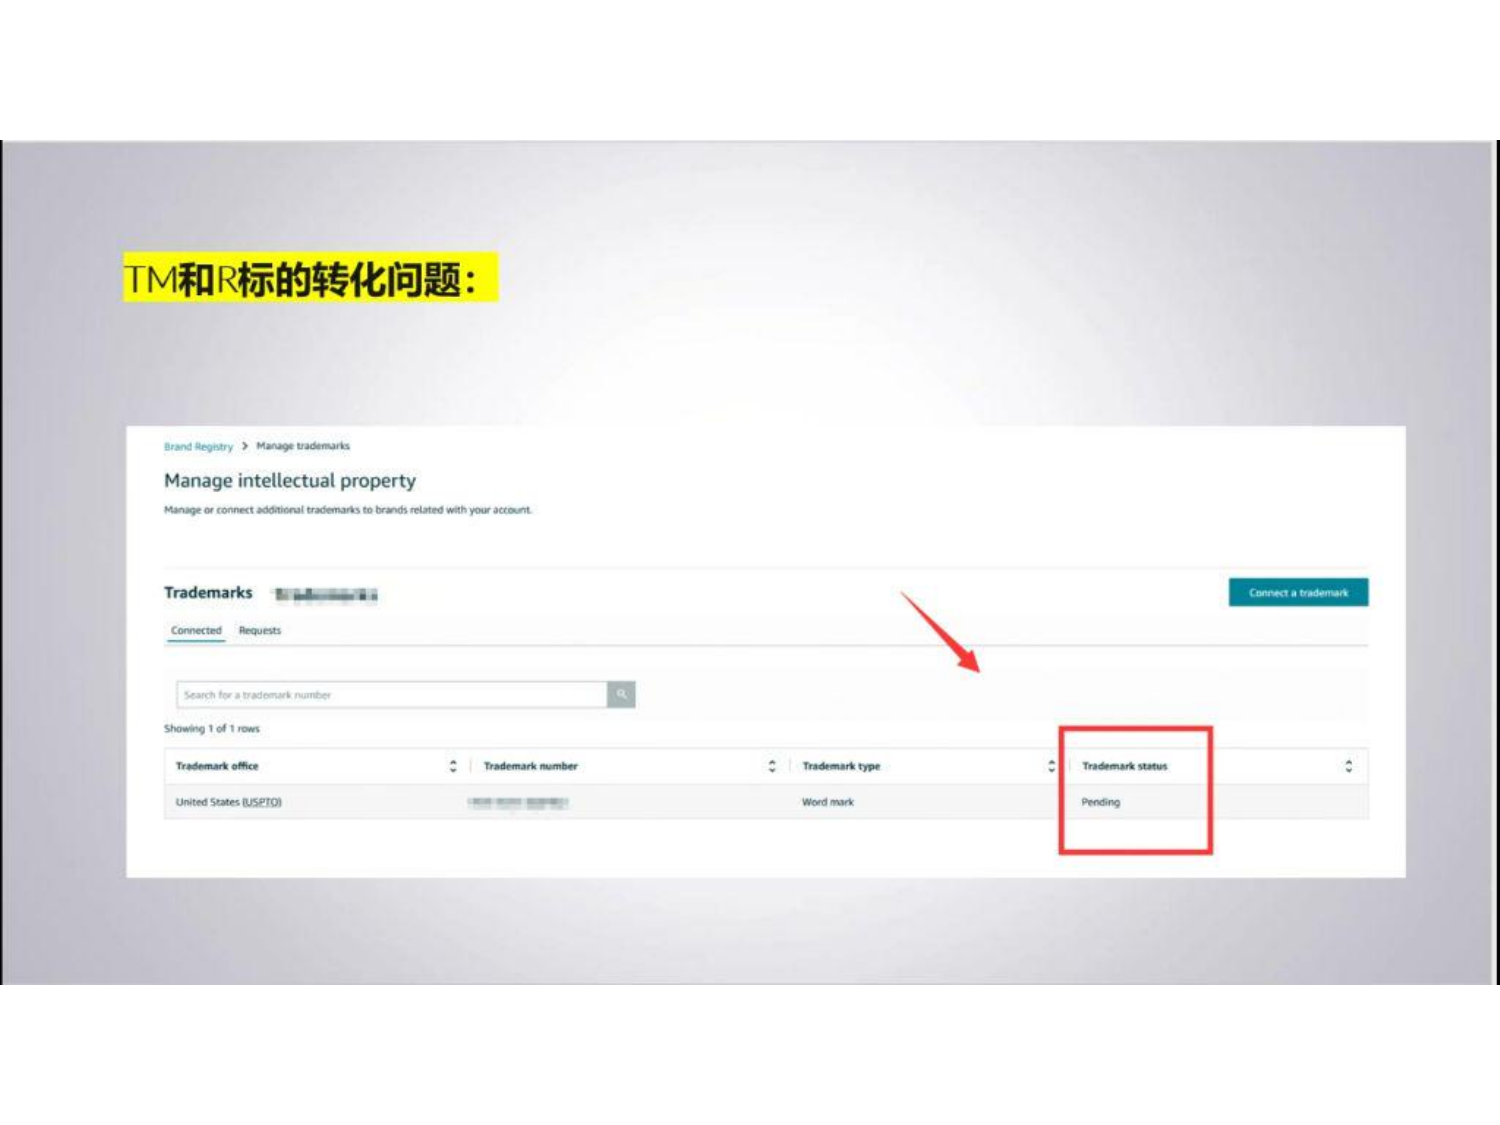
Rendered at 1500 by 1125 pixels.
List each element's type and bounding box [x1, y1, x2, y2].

picture [0, 140, 1500, 985]
